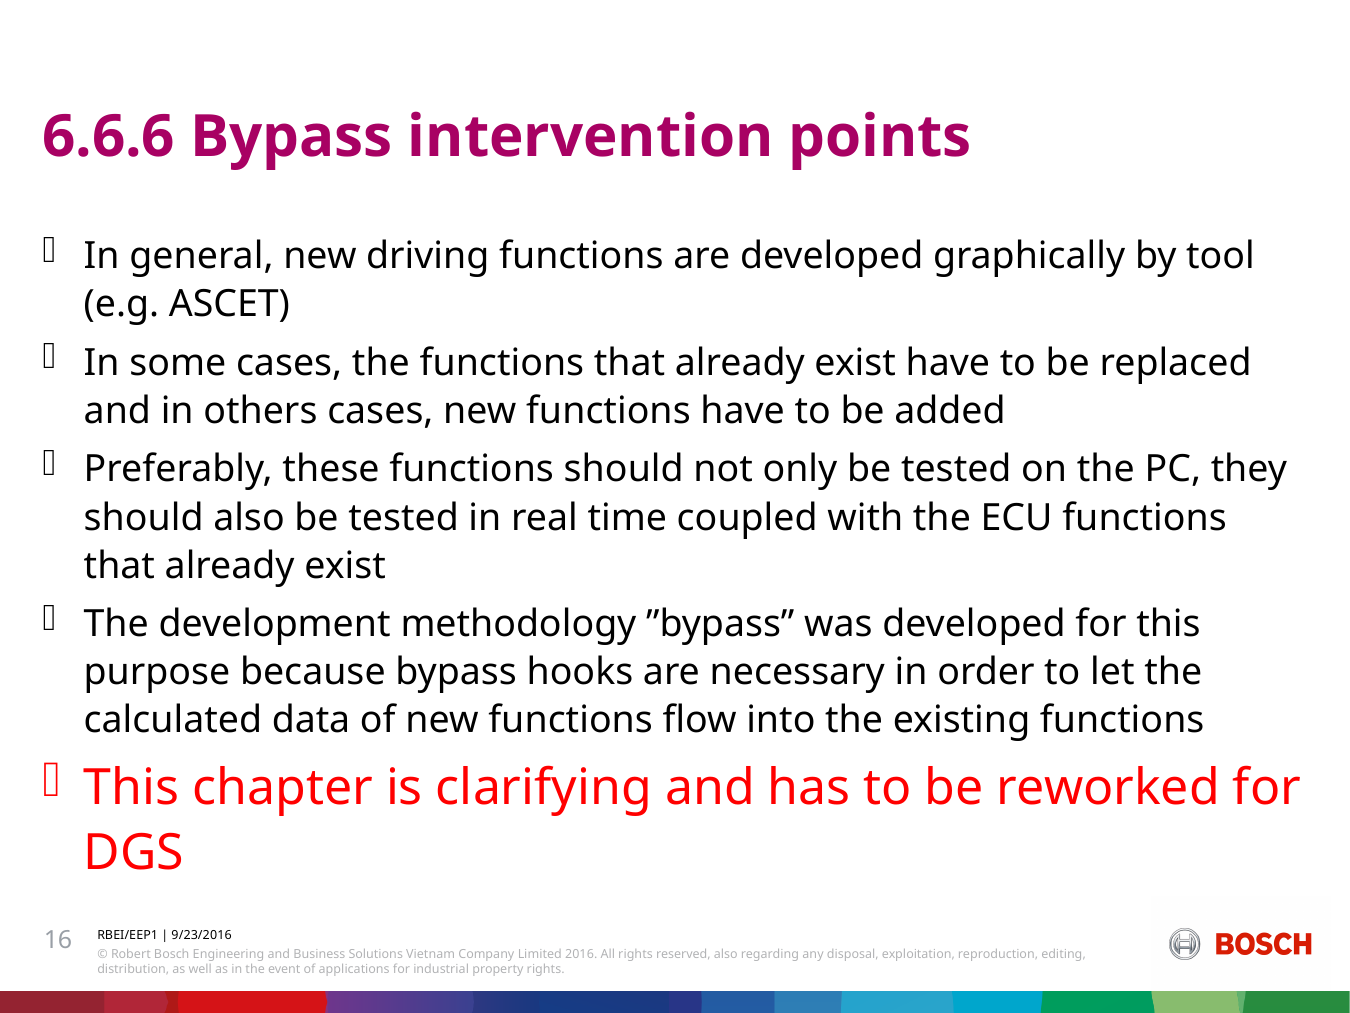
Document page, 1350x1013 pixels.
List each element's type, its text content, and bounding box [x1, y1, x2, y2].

text_box © Robert Bosch Engineering and Business Solutions Vietnam Company Limited 2016. All rights reserved, also regarding any disposal, exploitation, reproduction, editing, distribution, as well as in the event of applications for industrial property rights. [97, 944, 1157, 980]
picture [0, 991, 953, 1013]
list In general, new driving functions are developed graphically by tool (e.g. ASCET) In some cases, the functions that already exist have to be replaced and in others cases, new functions have to be added Preferably, these functions should not only be tested on the PC, they should also be tested in real time coupled with the ECU functions that already exist The development methodology ”bypass” was developed for this purpose because bypass hooks are necessary in order to let the calculated data of new functions flow into the existing functions This chapter is clarifying and has to be reworked for DGS [42, 227, 1308, 897]
text_box 16 [43, 923, 92, 991]
picture [1041, 991, 1350, 1013]
title 6.6.6 Bypass intervention points [42, 106, 1308, 170]
text_box RBEI/EEP1 | 9/23/2016 [97, 925, 1157, 944]
